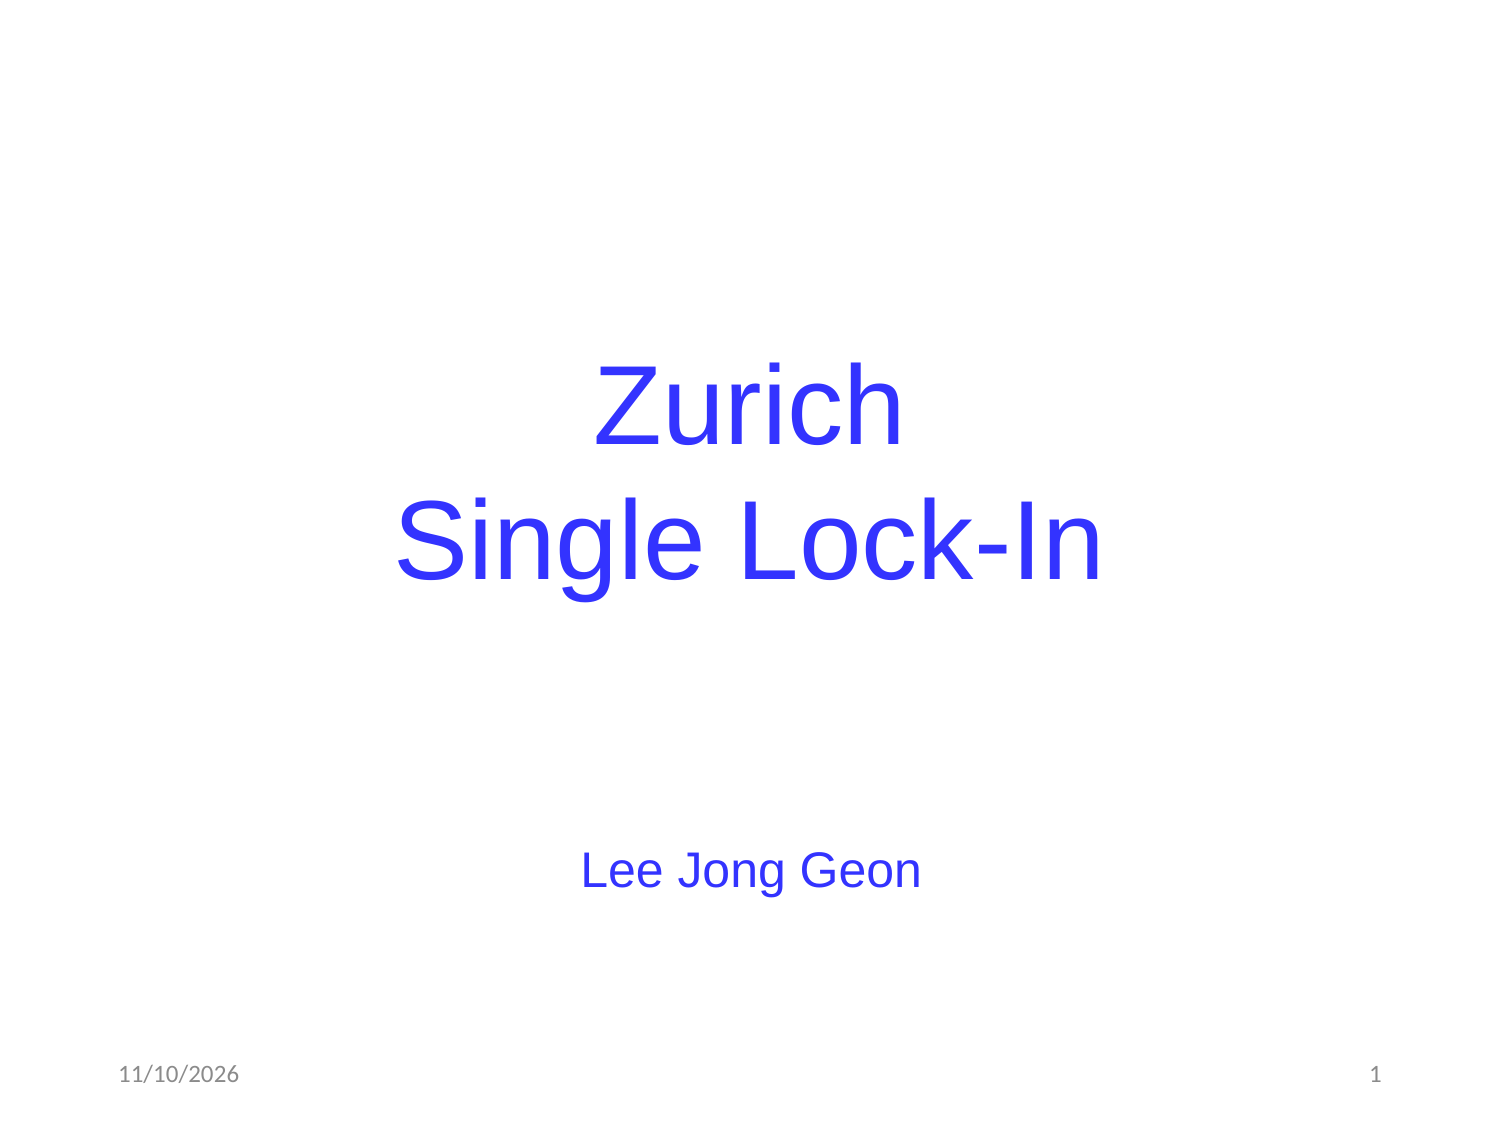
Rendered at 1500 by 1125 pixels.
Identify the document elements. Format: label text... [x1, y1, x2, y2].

text_box Lee Jong Geon [565, 829, 938, 905]
slide_number 1 [1059, 1042, 1397, 1103]
text_box Zurich Single Lock-In [378, 324, 1121, 610]
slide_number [103, 1042, 441, 1103]
